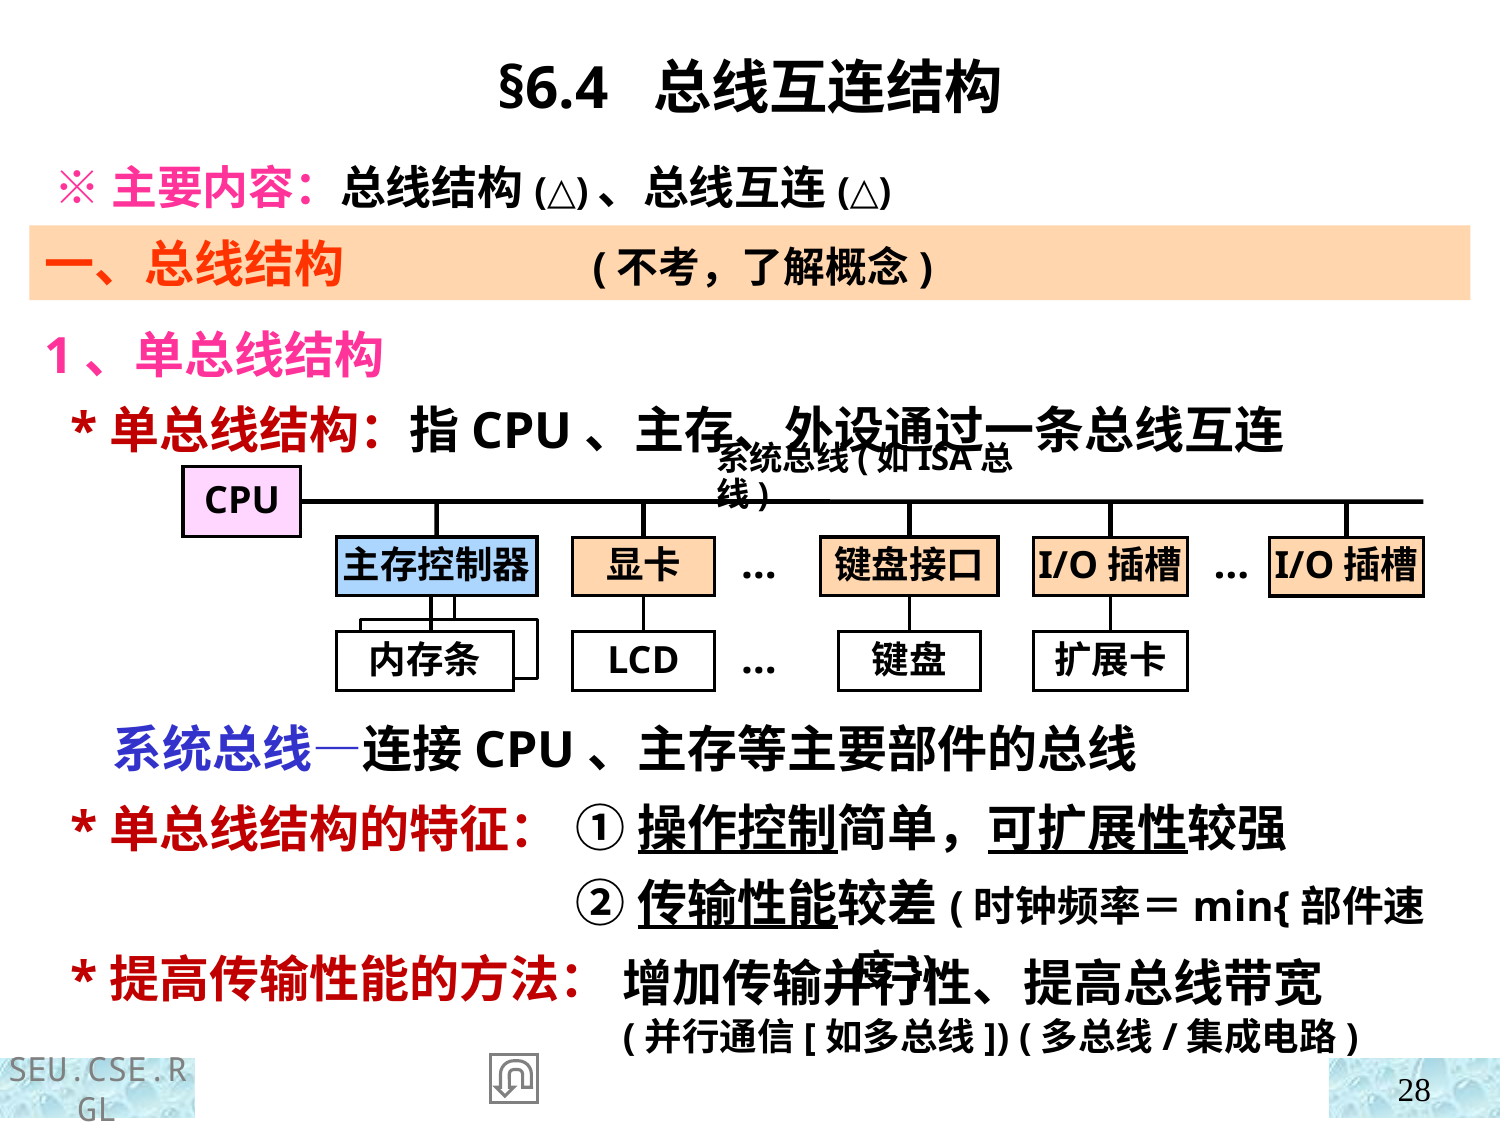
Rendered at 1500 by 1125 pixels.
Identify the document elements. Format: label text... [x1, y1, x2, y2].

text_box *单总线结构的特征： *提高传输性能的方法： [29, 785, 608, 1015]
text_box 系统总线—连接CPU、主存等主要部件的总线 [29, 700, 1471, 785]
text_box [182, 454, 1424, 692]
text_box 一、总线结构 (不考，了解概念) [29, 225, 1471, 301]
text_box §6.4 总线互连结构 [137, 42, 1363, 128]
text_box ※主要内容：总线结构(△)、总线互连(△) [29, 137, 1483, 221]
text_box ①操作控制简单，可扩展性较强 ②传输性能较差(时钟频率＝min{部件速度}) [560, 773, 1471, 1001]
slide_number 28 [1328, 1058, 1500, 1118]
text_box 作业6-1：P258— 3、4、6 [0, 1058, 195, 1118]
text_box 增加传输并行性、提高总线带宽 (并行通信[如多总线]) (多总线/集成电路) [608, 928, 1376, 1066]
text_box [490, 1054, 538, 1103]
text_box 1、单总线结构 *单总线结构：指CPU、主存、外设通过一条总线互连 [29, 301, 1471, 467]
